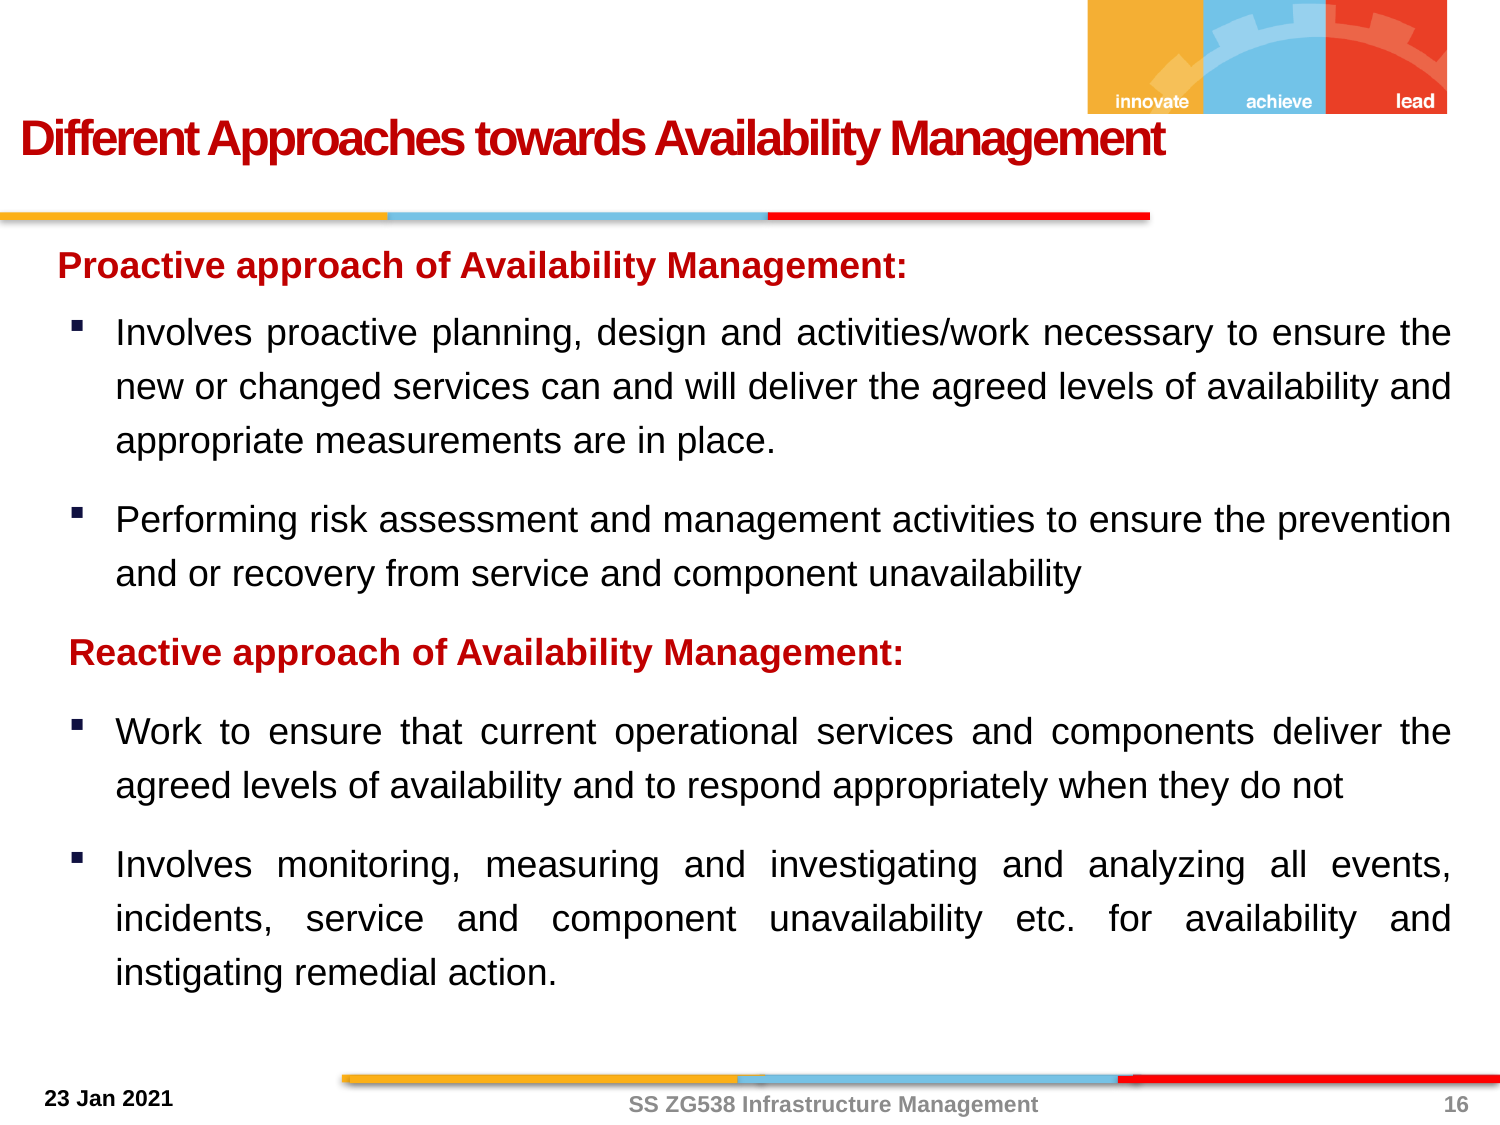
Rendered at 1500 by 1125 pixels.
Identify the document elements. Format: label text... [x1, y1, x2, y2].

slide_number 16 [1401, 1072, 1485, 1125]
footer SS ZG538 Infrastructure Management [591, 1072, 1077, 1125]
list Proactive approach of Availability Management: Involves proactive planning, design and activities/work necessary to ensure the new or changed services can and will deliver the agreed levels of availability and appropriate measurements are in place. Performing risk assessment and management activities to ensure the prevention and or recovery from service and component unavailability Reactive approach of Availability Management: Work to ensure that current operational services and components deliver the agreed levels of availability and to respond appropriately when they do not Involves monitoring, measuring and investigating and analyzing all events, incidents, service and component unavailability etc. for availability and instigating remedial action. [42, 233, 1468, 1032]
picture [1087, 0, 1448, 114]
list Different Approaches towards Availability Management [4, 21, 1243, 234]
